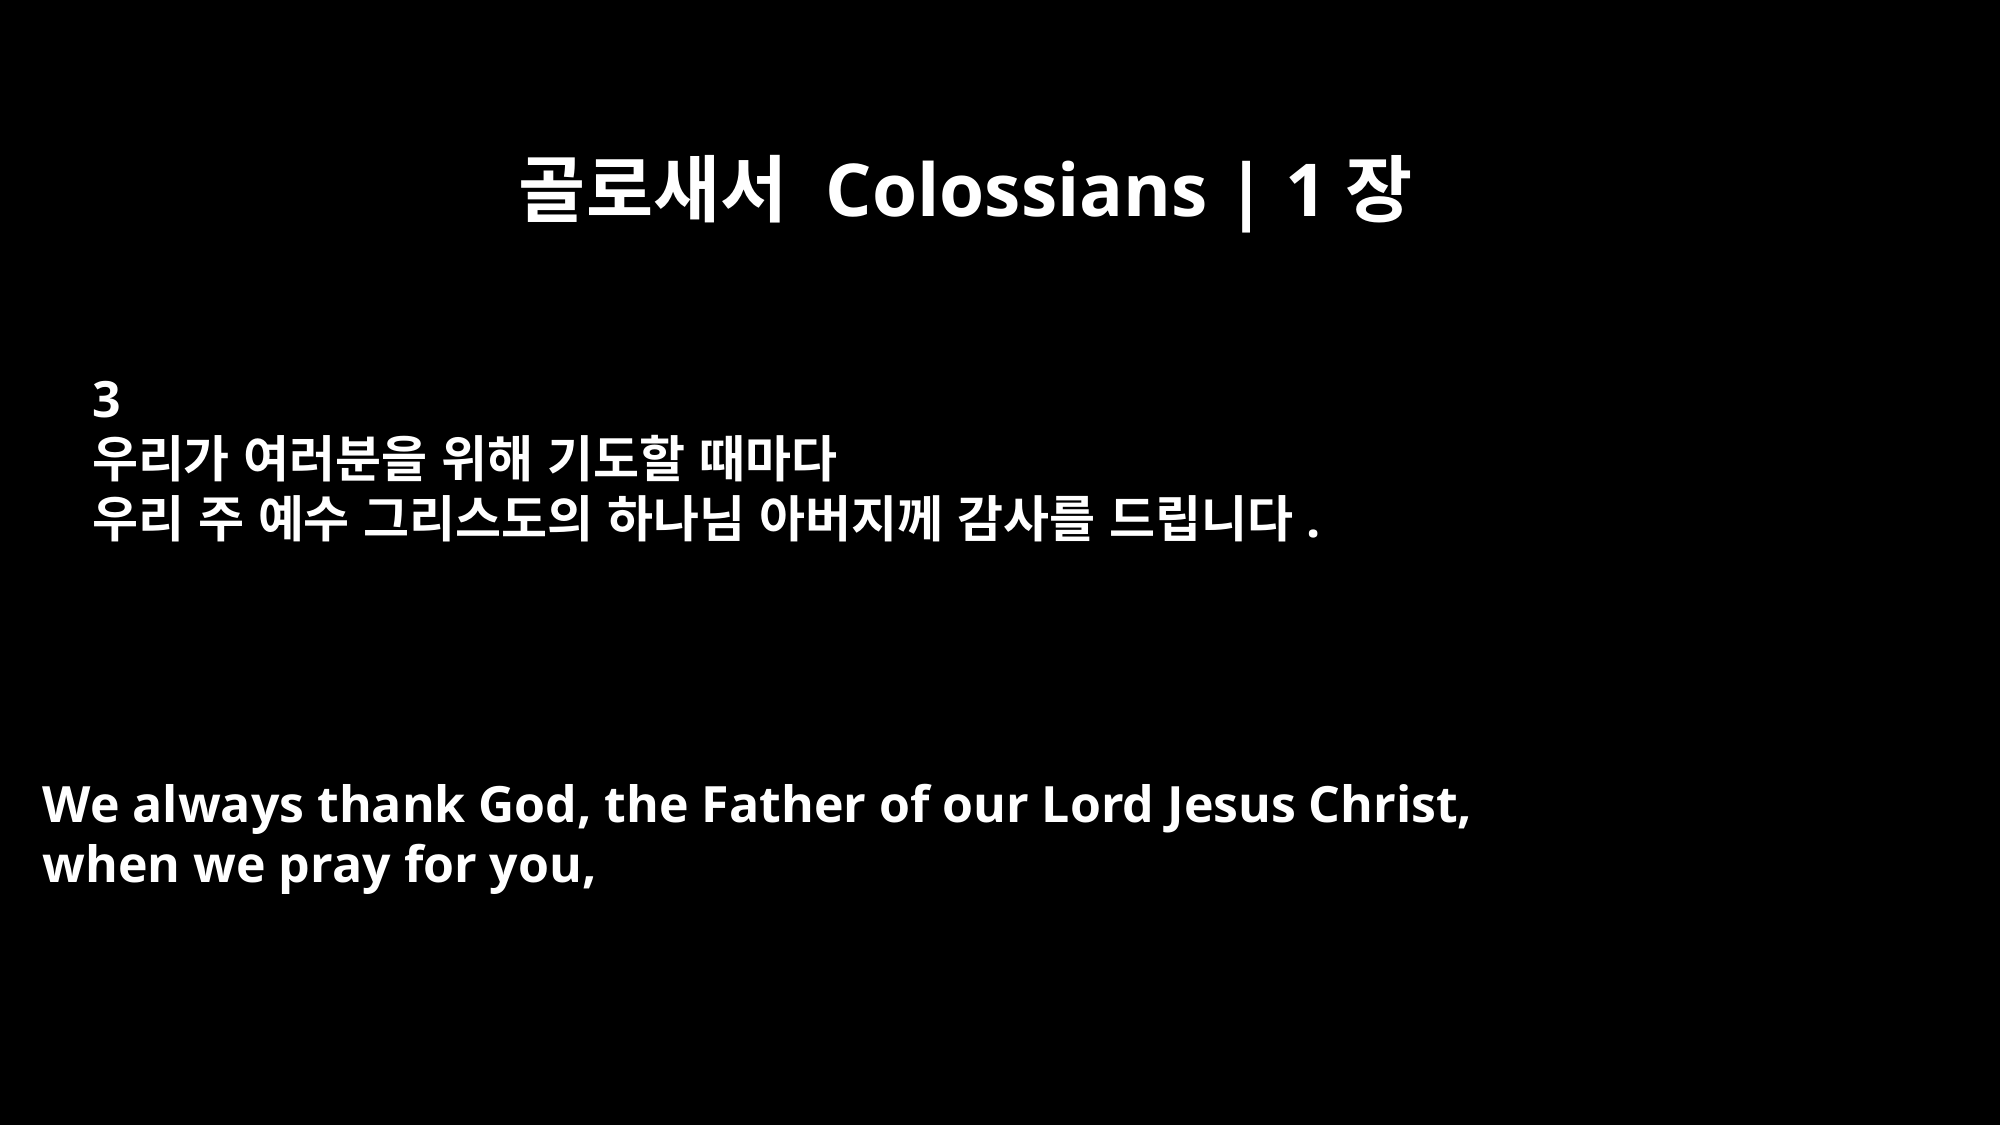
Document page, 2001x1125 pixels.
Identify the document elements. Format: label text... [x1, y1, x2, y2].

text_box 골로새서 Colossians | 1장 [504, 136, 1428, 239]
text_box We always thank God, the Father of our Lord Jesus Christ, when we pray for you, [28, 764, 1501, 900]
text_box 3 우리가 여러분을 위해 기도할 때마다 우리 주 예수 그리스도의 하나님 아버지께 감사를 드립니다. [77, 359, 1336, 555]
